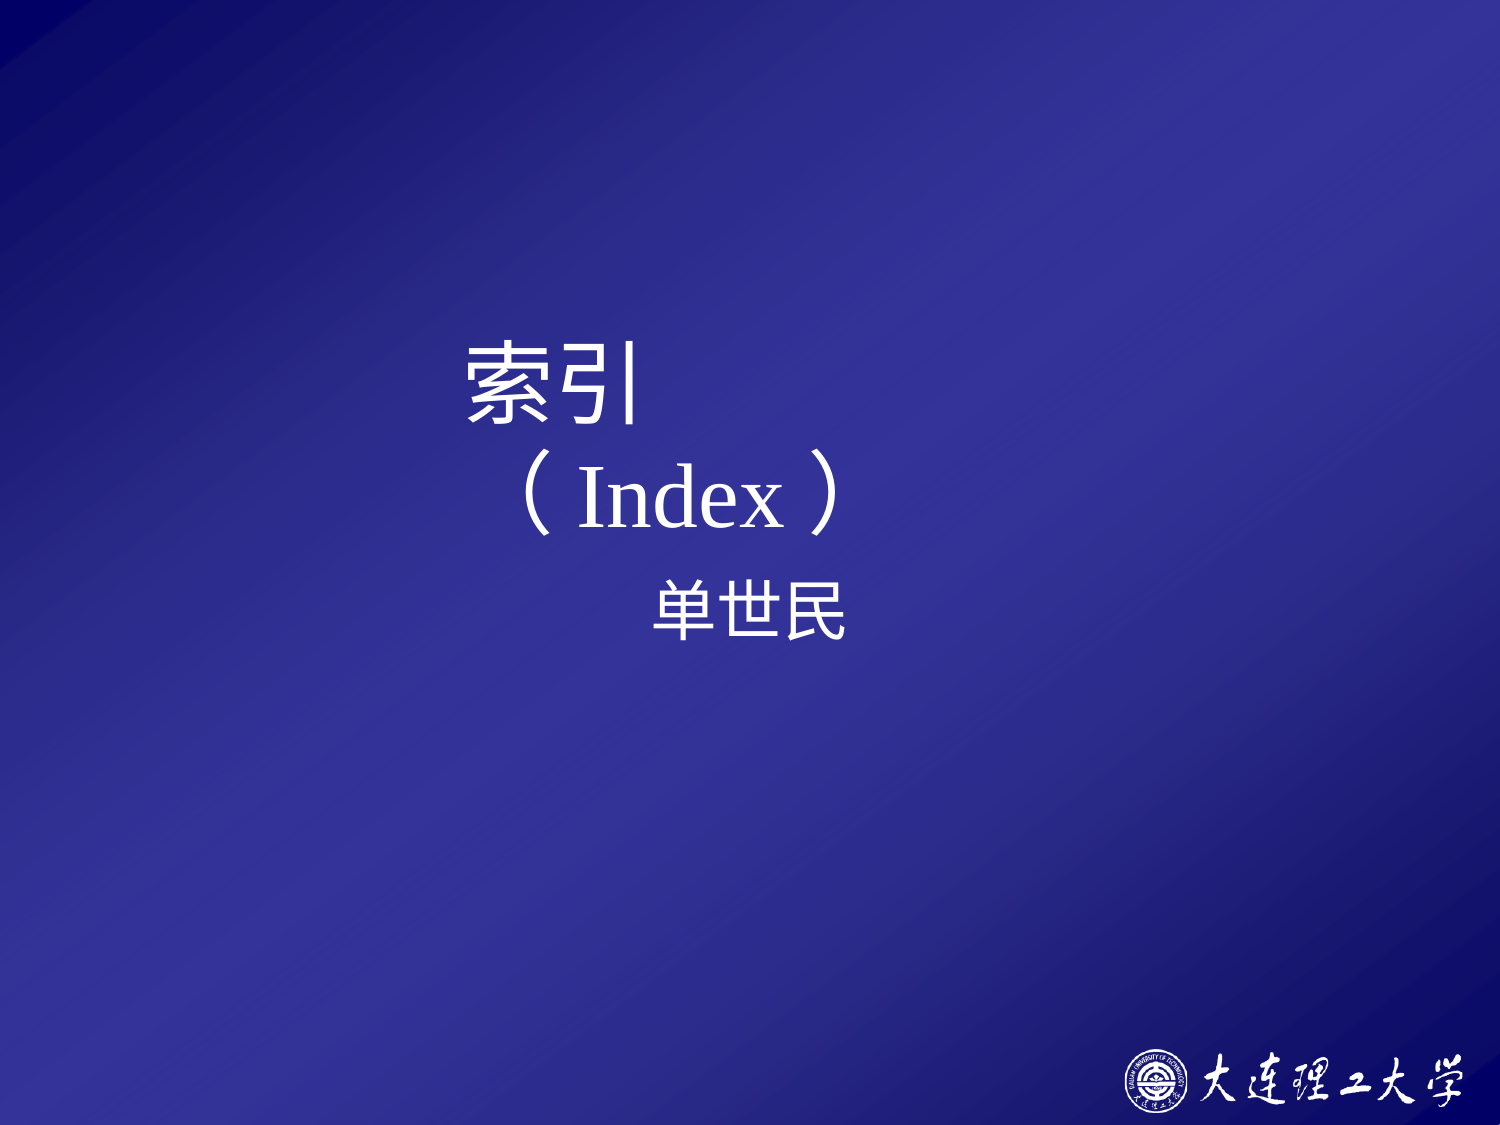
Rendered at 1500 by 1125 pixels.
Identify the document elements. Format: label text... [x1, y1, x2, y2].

text_box 单世民 [648, 566, 852, 649]
title 索引（Index） [459, 324, 1041, 547]
picture [0, 0, 1500, 1125]
